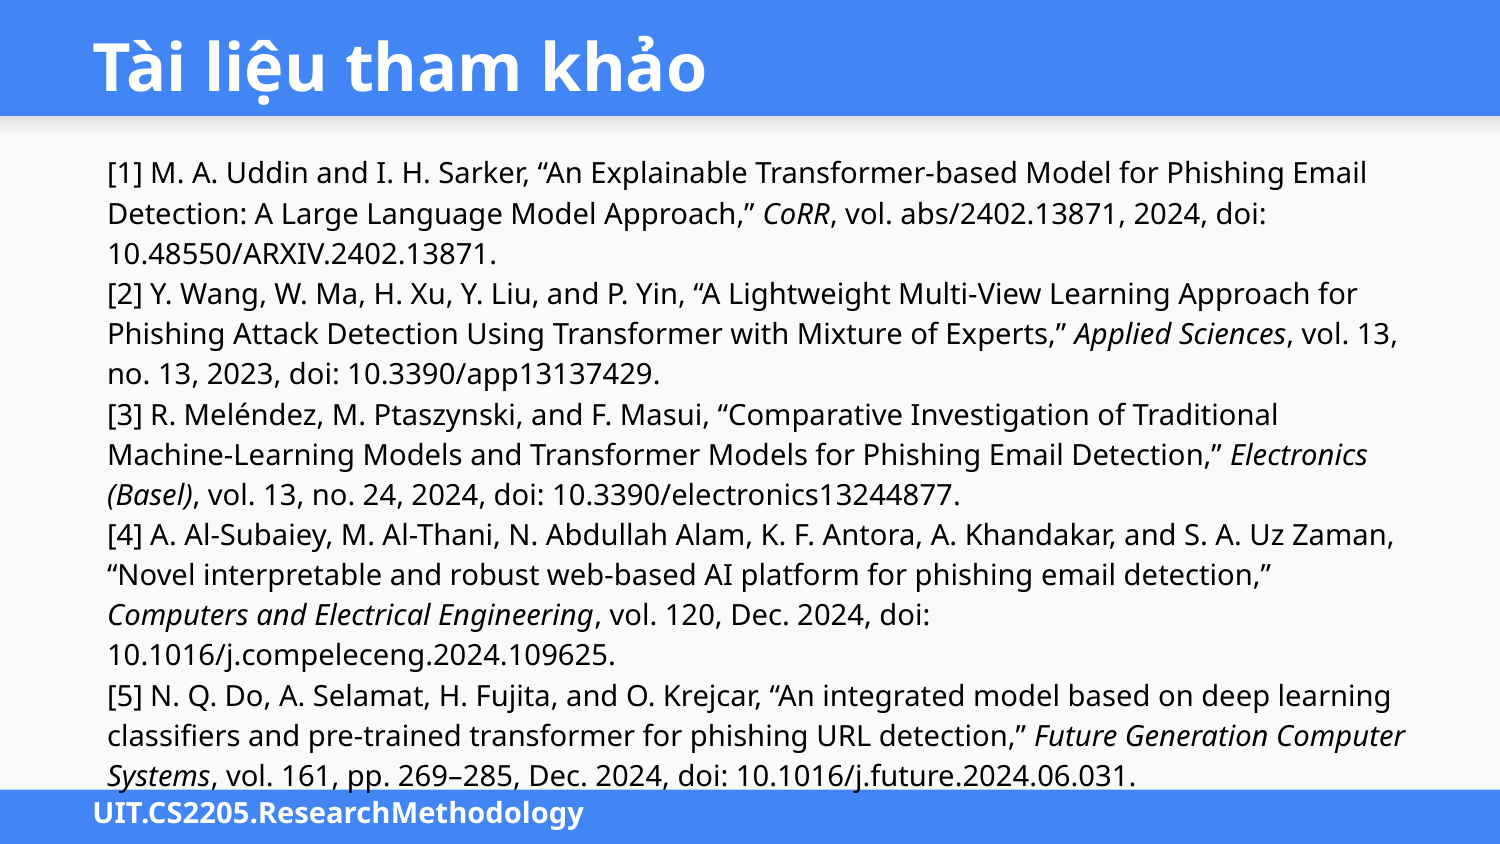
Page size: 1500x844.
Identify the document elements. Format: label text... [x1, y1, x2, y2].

list [1] M. A. Uddin and I. H. Sarker, “An Explainable Transformer-based Model for Phishing Email Detection: A Large Language Model Approach,” CoRR, vol. abs/2402.13871, 2024, doi: 10.48550/ARXIV.2402.13871. [2] Y. Wang, W. Ma, H. Xu, Y. Liu, and P. Yin, “A Lightweight Multi-View Learning Approach for Phishing Attack Detection Using Transformer with Mixture of Experts,” Applied Sciences, vol. 13, no. 13, 2023, doi: 10.3390/app13137429. [3] R. Meléndez, M. Ptaszynski, and F. Masui, “Comparative Investigation of Traditional Machine-Learning Models and Transformer Models for Phishing Email Detection,” Electronics (Basel), vol. 13, no. 24, 2024, doi: 10.3390/electronics13244877. [4] A. Al-Subaiey, M. Al-Thani, N. Abdullah Alam, K. F. Antora, A. Khandakar, and S. A. Uz Zaman, “Novel interpretable and robust web-based AI platform for phishing email detection,” Computers and Electrical Engineering, vol. 120, Dec. 2024, doi: 10.1016/j.compeleceng.2024.109625. [5] N. Q. Do, A. Selamat, H. Fujita, and O. Krejcar, “An integrated model based on deep learning classifiers and pre-trained transformer for phishing URL detection,” Future Generation Computer Systems, vol. 161, pp. 269–285, Dec. 2024, doi: 10.1016/j.future.2024.06.031. [77, 134, 1427, 776]
title Tài liệu tham khảo [77, 9, 1427, 120]
